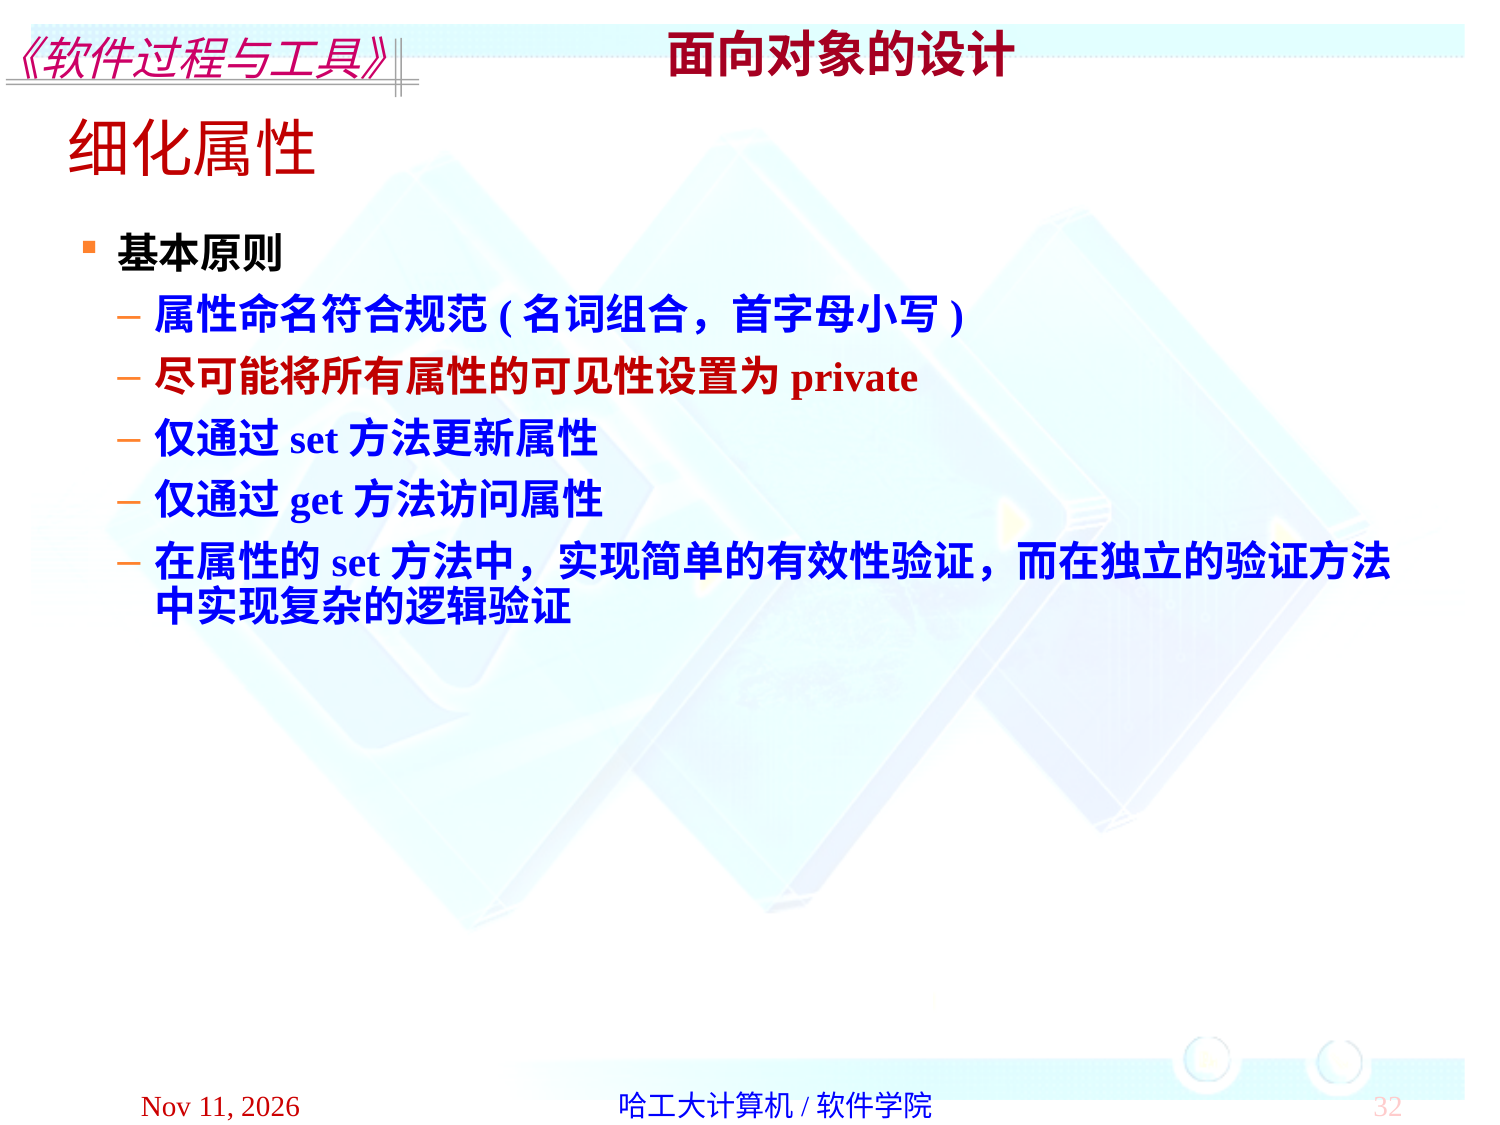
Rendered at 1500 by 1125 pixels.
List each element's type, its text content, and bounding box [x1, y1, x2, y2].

text_box 细化属性 [53, 101, 1447, 209]
text_box 面向对象的设计 [389, 15, 1294, 90]
text_box 基本原则 属性命名符合规范(名词组合，首字母小写) 尽可能将所有属性的可见性设置为private 仅通过set方法更新属性 仅通过get方法访问属性 在属性的set方法中，实现简单的有效性验证，而在独立的验证方法中实现复杂的逻辑验证 [64, 219, 1412, 1059]
